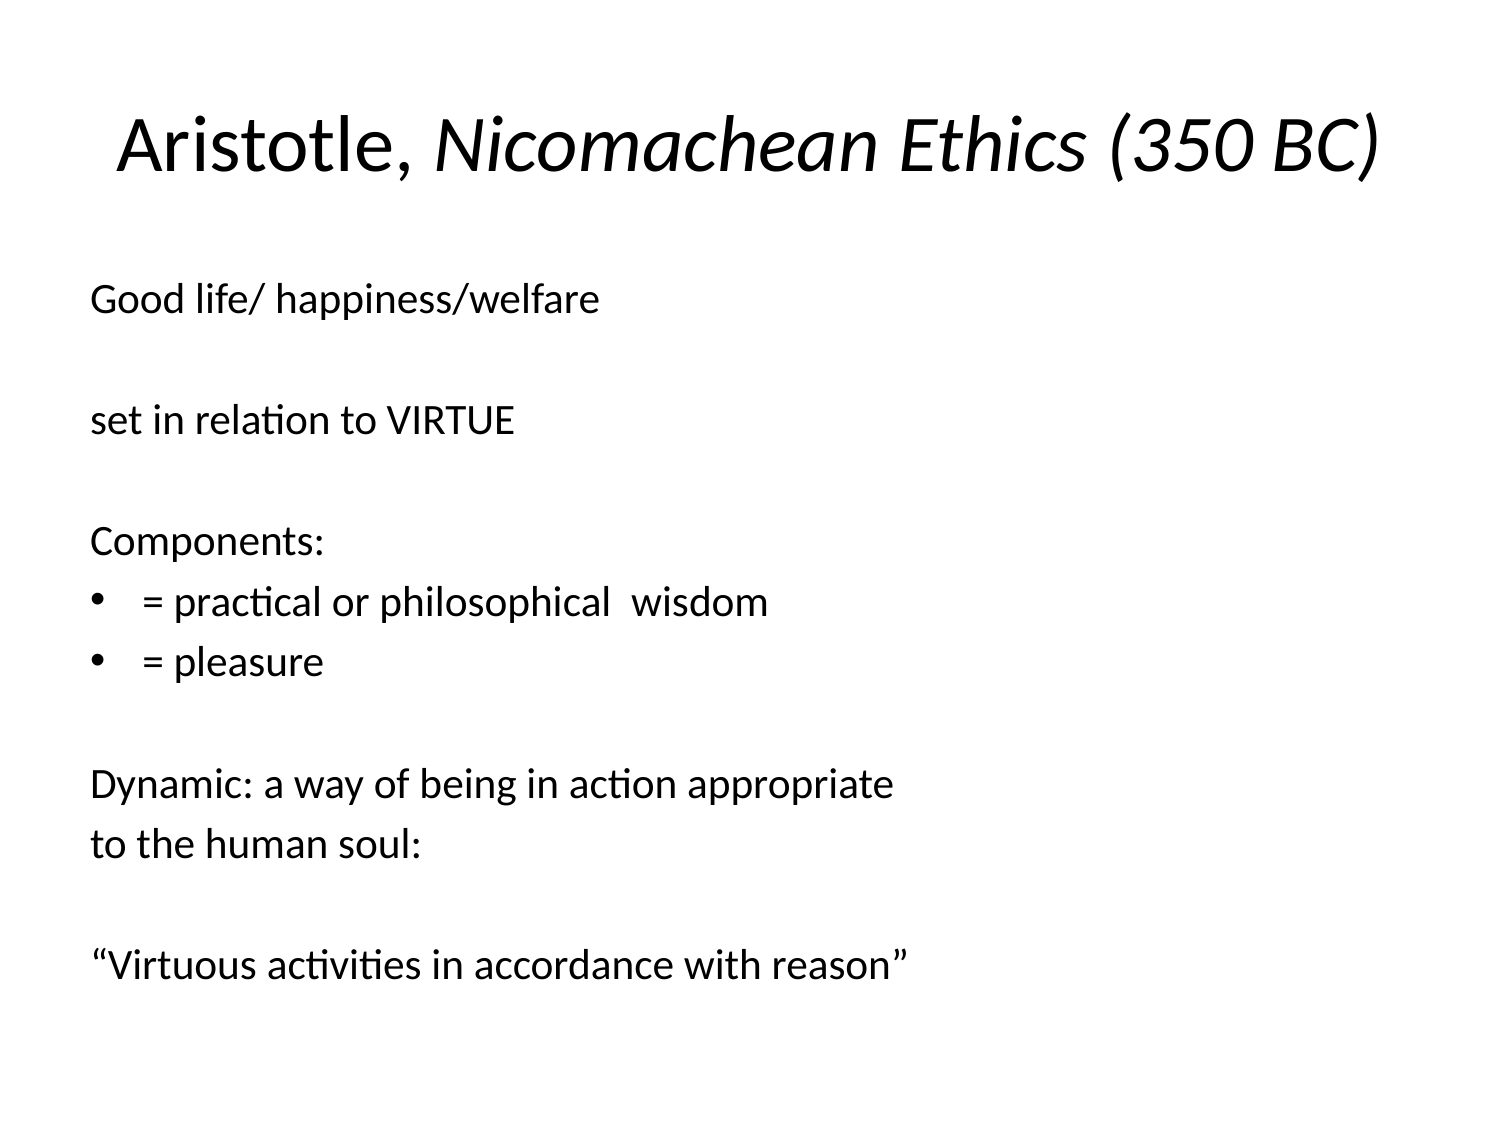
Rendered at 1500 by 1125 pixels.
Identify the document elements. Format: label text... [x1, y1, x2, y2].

title Aristotle, Nicomachean Ethics (350 BC) [75, 45, 1425, 233]
list Good life/ happiness/welfare set in relation to VIRTUE Components: = practical or philosophical wisdom = pleasure Dynamic: a way of being in action appropriate to the human soul: “Virtuous activities in accordance with reason” [75, 262, 1425, 1005]
